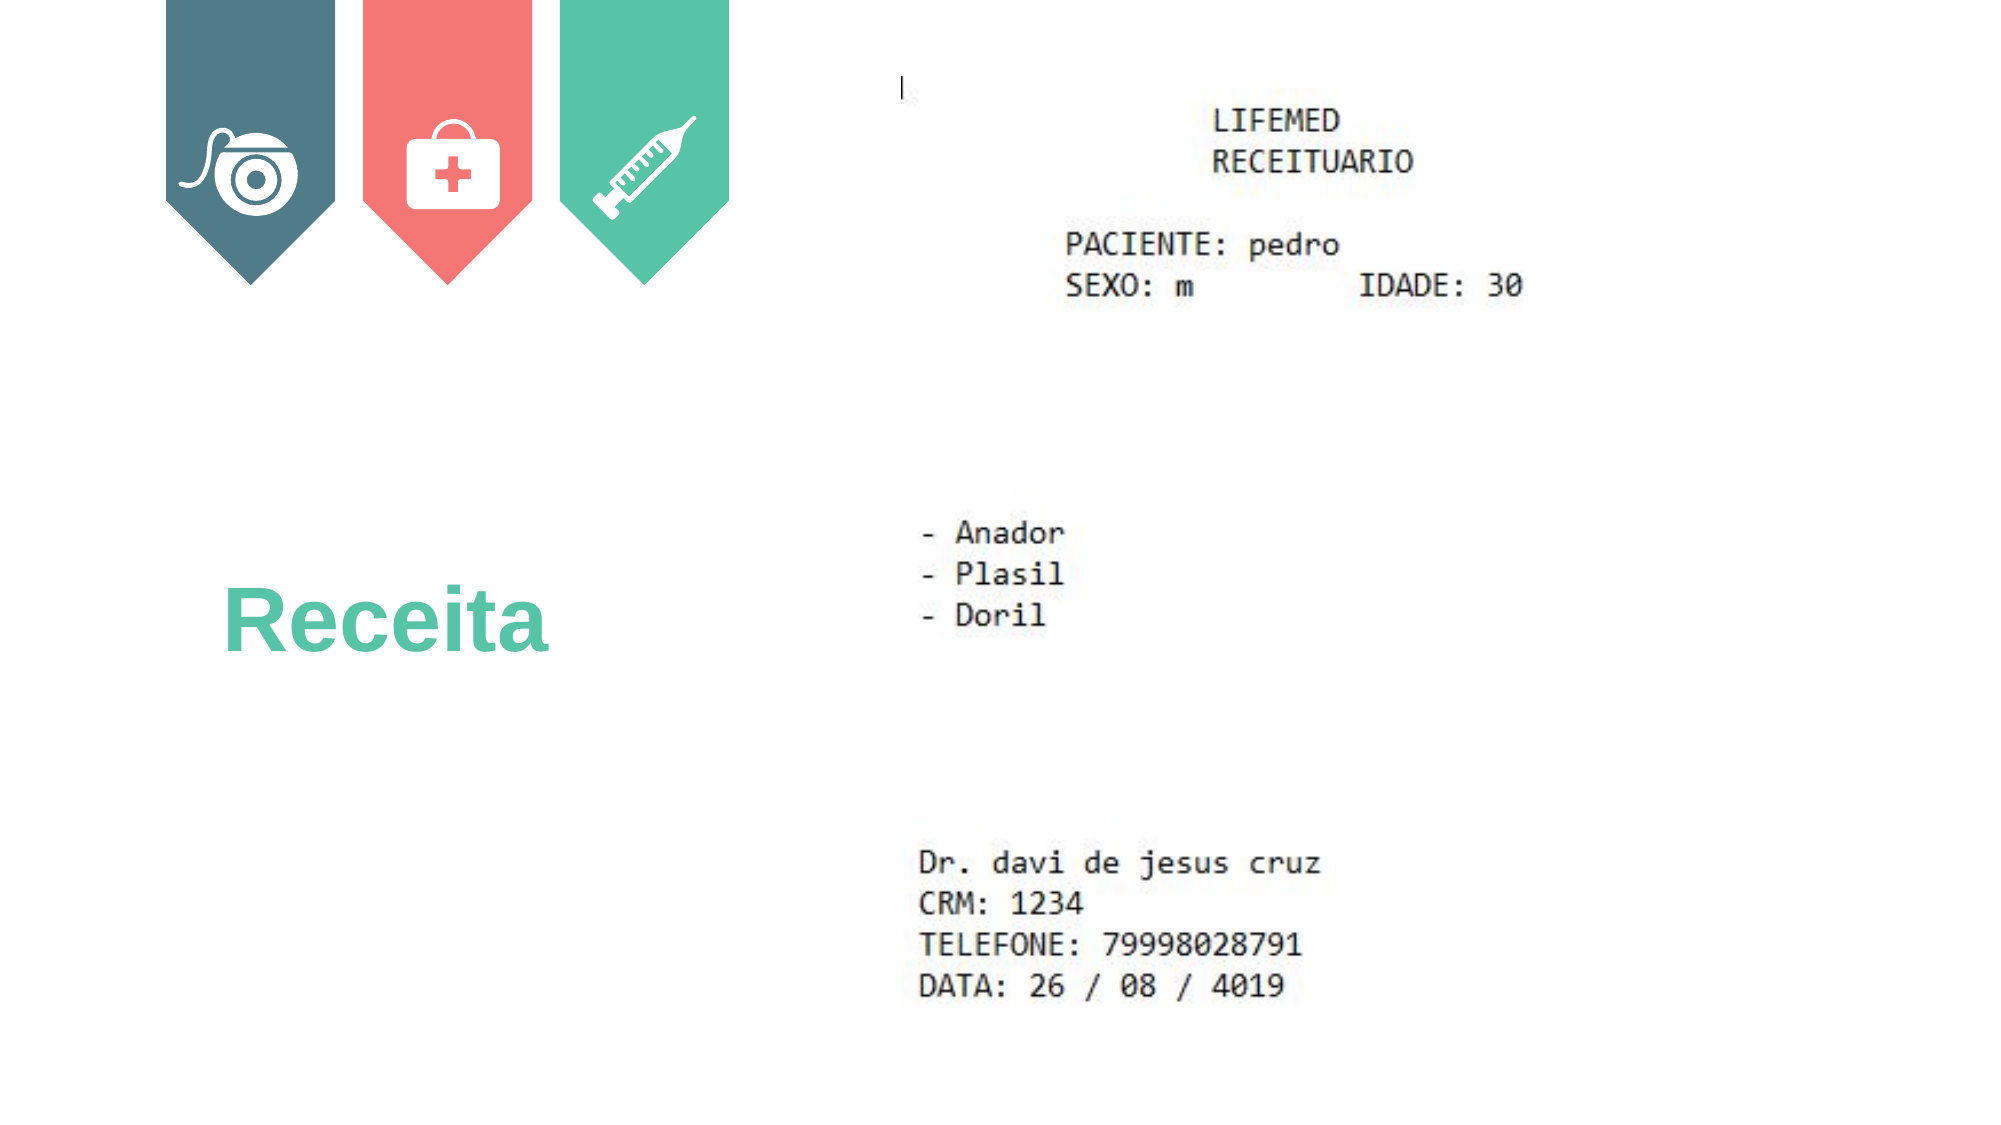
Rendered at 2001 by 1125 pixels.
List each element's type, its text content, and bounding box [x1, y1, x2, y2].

text_box Receita [207, 552, 606, 678]
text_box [304, 0, 591, 424]
text_box [214, 152, 298, 216]
text_box [178, 127, 288, 188]
text_box [592, 115, 697, 220]
picture [901, 75, 1953, 1050]
